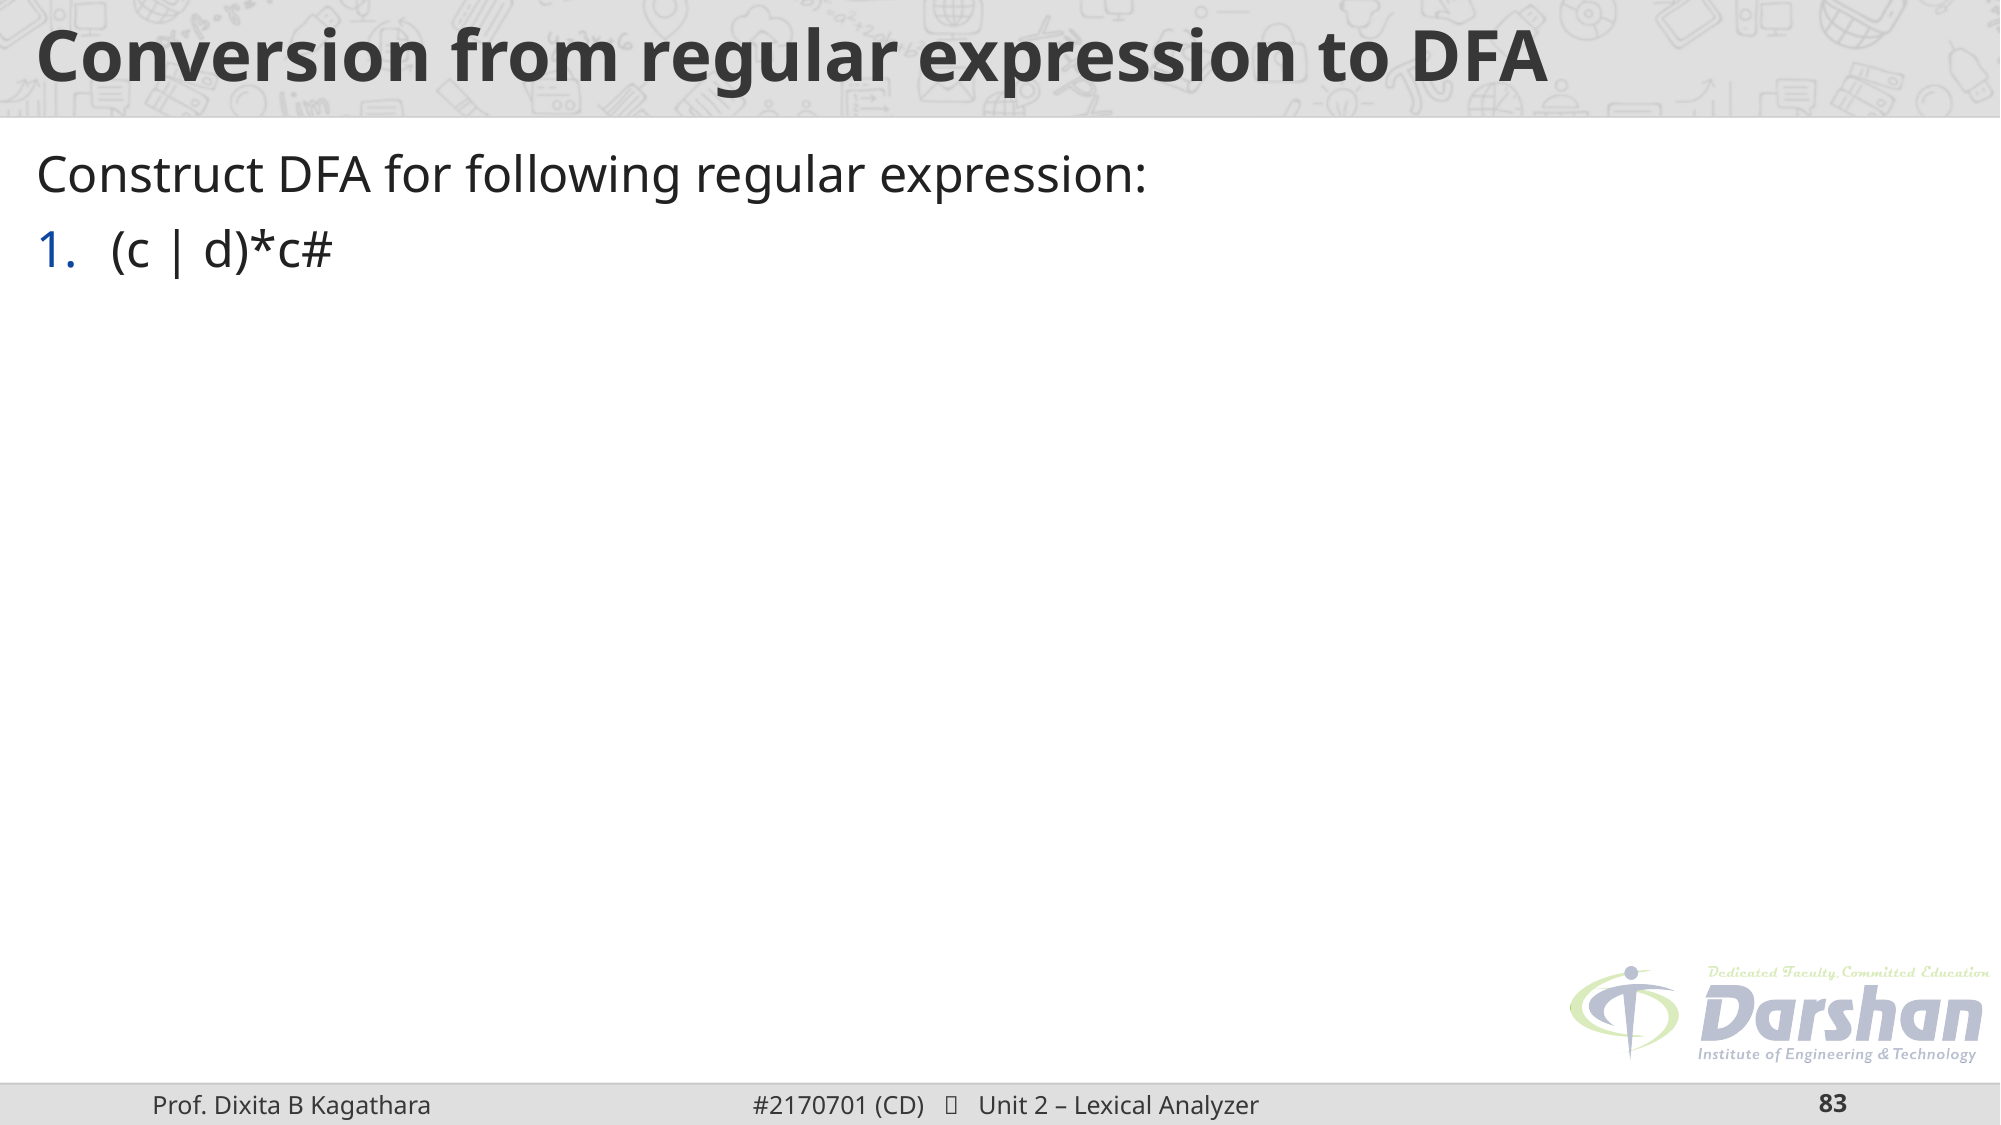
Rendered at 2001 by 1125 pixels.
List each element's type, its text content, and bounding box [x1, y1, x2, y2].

list Construct DFA for following regular expression: (c | d)*c# [21, 141, 1979, 1059]
text_box 2 [1570, 966, 1990, 1063]
title Conversion from regular expression to DFA [0, 0, 2000, 117]
